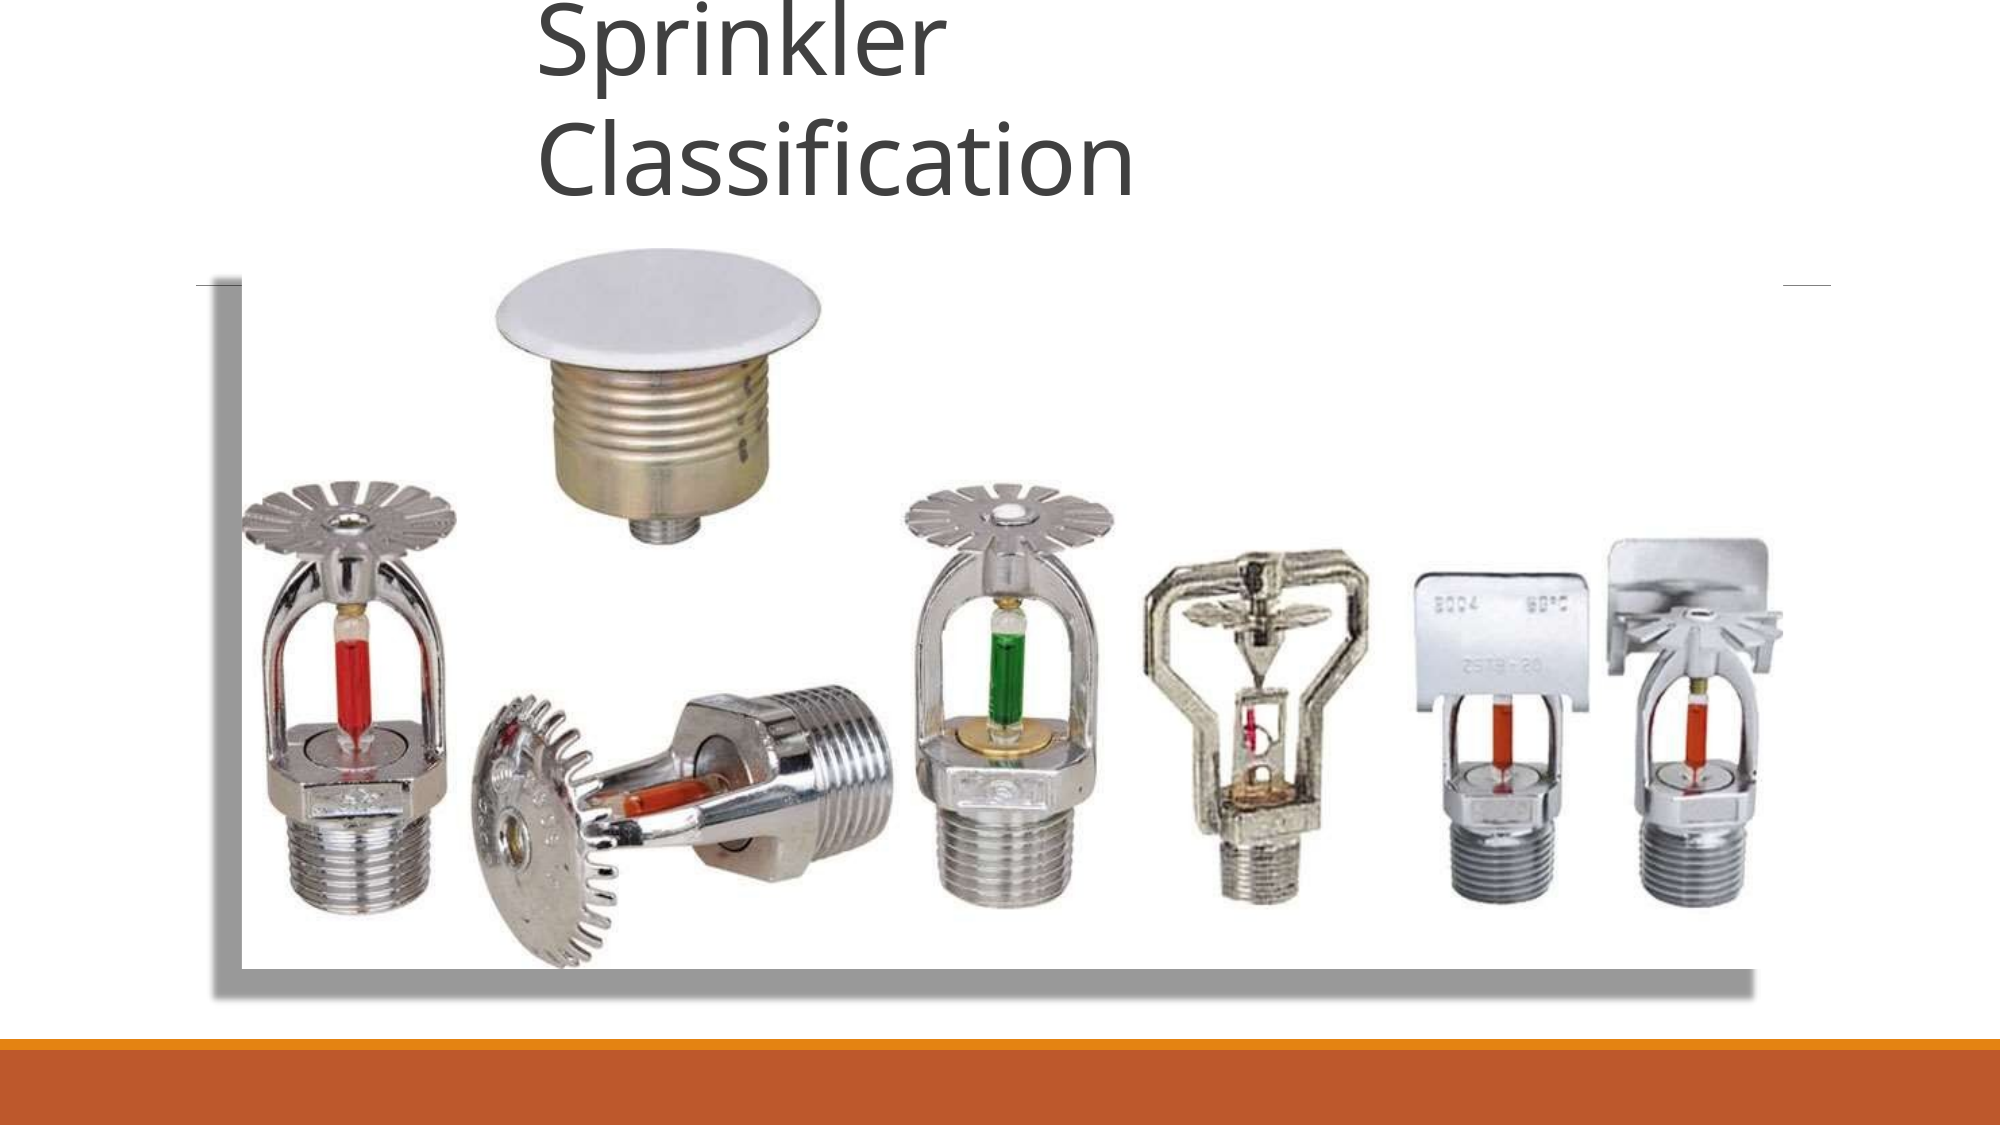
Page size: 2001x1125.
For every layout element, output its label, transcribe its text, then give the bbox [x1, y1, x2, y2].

text_box [241, 248, 1784, 969]
title Sprinkler Classification [533, 0, 1467, 216]
text_box [202, 270, 1761, 1009]
